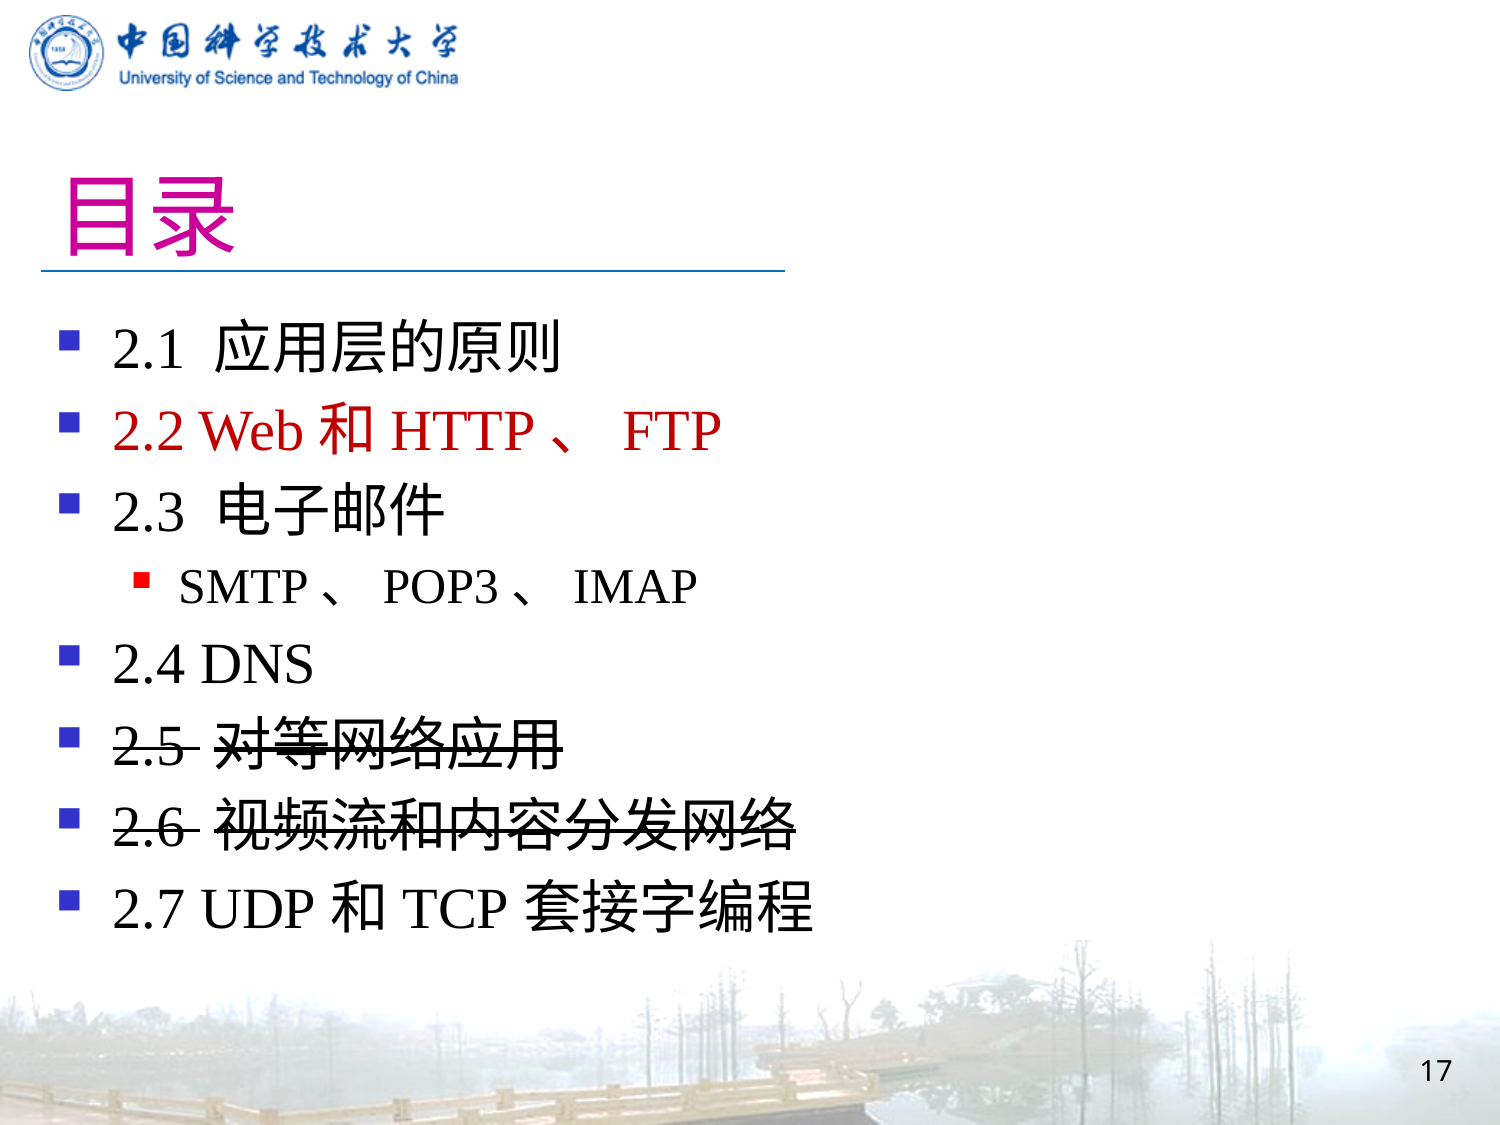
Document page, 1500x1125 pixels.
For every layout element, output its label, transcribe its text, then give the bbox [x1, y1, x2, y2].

text_box [0, 940, 1500, 1125]
picture [29, 15, 461, 91]
slide_number 17 [1154, 1023, 1468, 1100]
title 目录 [40, 34, 1468, 276]
list 2.1 应用层的原则 2.2 Web和HTTP、FTP 2.3 电子邮件 SMTP、POP3、IMAP 2.4 DNS 2.5 对等网络应用 2.6 视频流和内容分发网络 2.7 UDP和TCP套接字编程 [40, 302, 1470, 1007]
